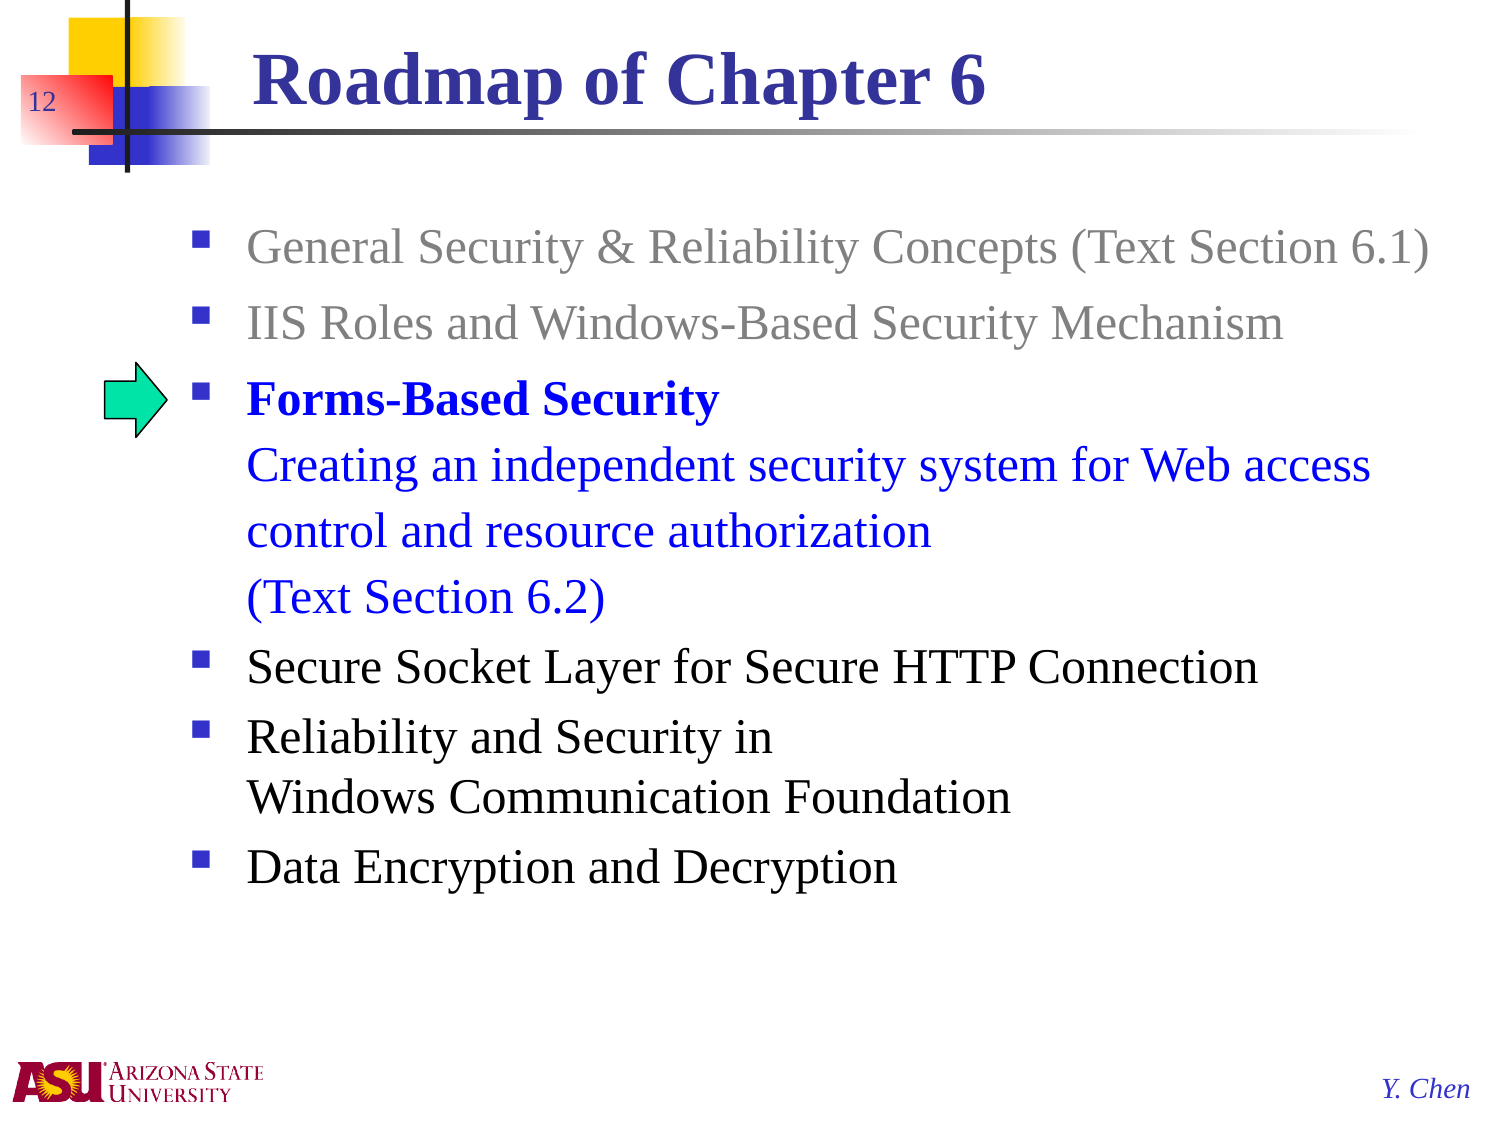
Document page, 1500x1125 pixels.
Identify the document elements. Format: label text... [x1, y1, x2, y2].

slide_number 12 [12, 49, 126, 126]
title Roadmap of Chapter 6 [237, 24, 1488, 128]
text_box [104, 362, 168, 438]
picture [12, 1062, 263, 1102]
list General Security & Reliability Concepts (Text Section 6.1) IIS Roles and Windows-Based Security Mechanism Forms-Based Security Creating an independent security system for Web access control and resource authorization (Text Section 6.2) Secure Socket Layer for Secure HTTP Connection Reliability and Security in Windows Communication Foundation Data Encryption and Decryption [174, 200, 1463, 1100]
